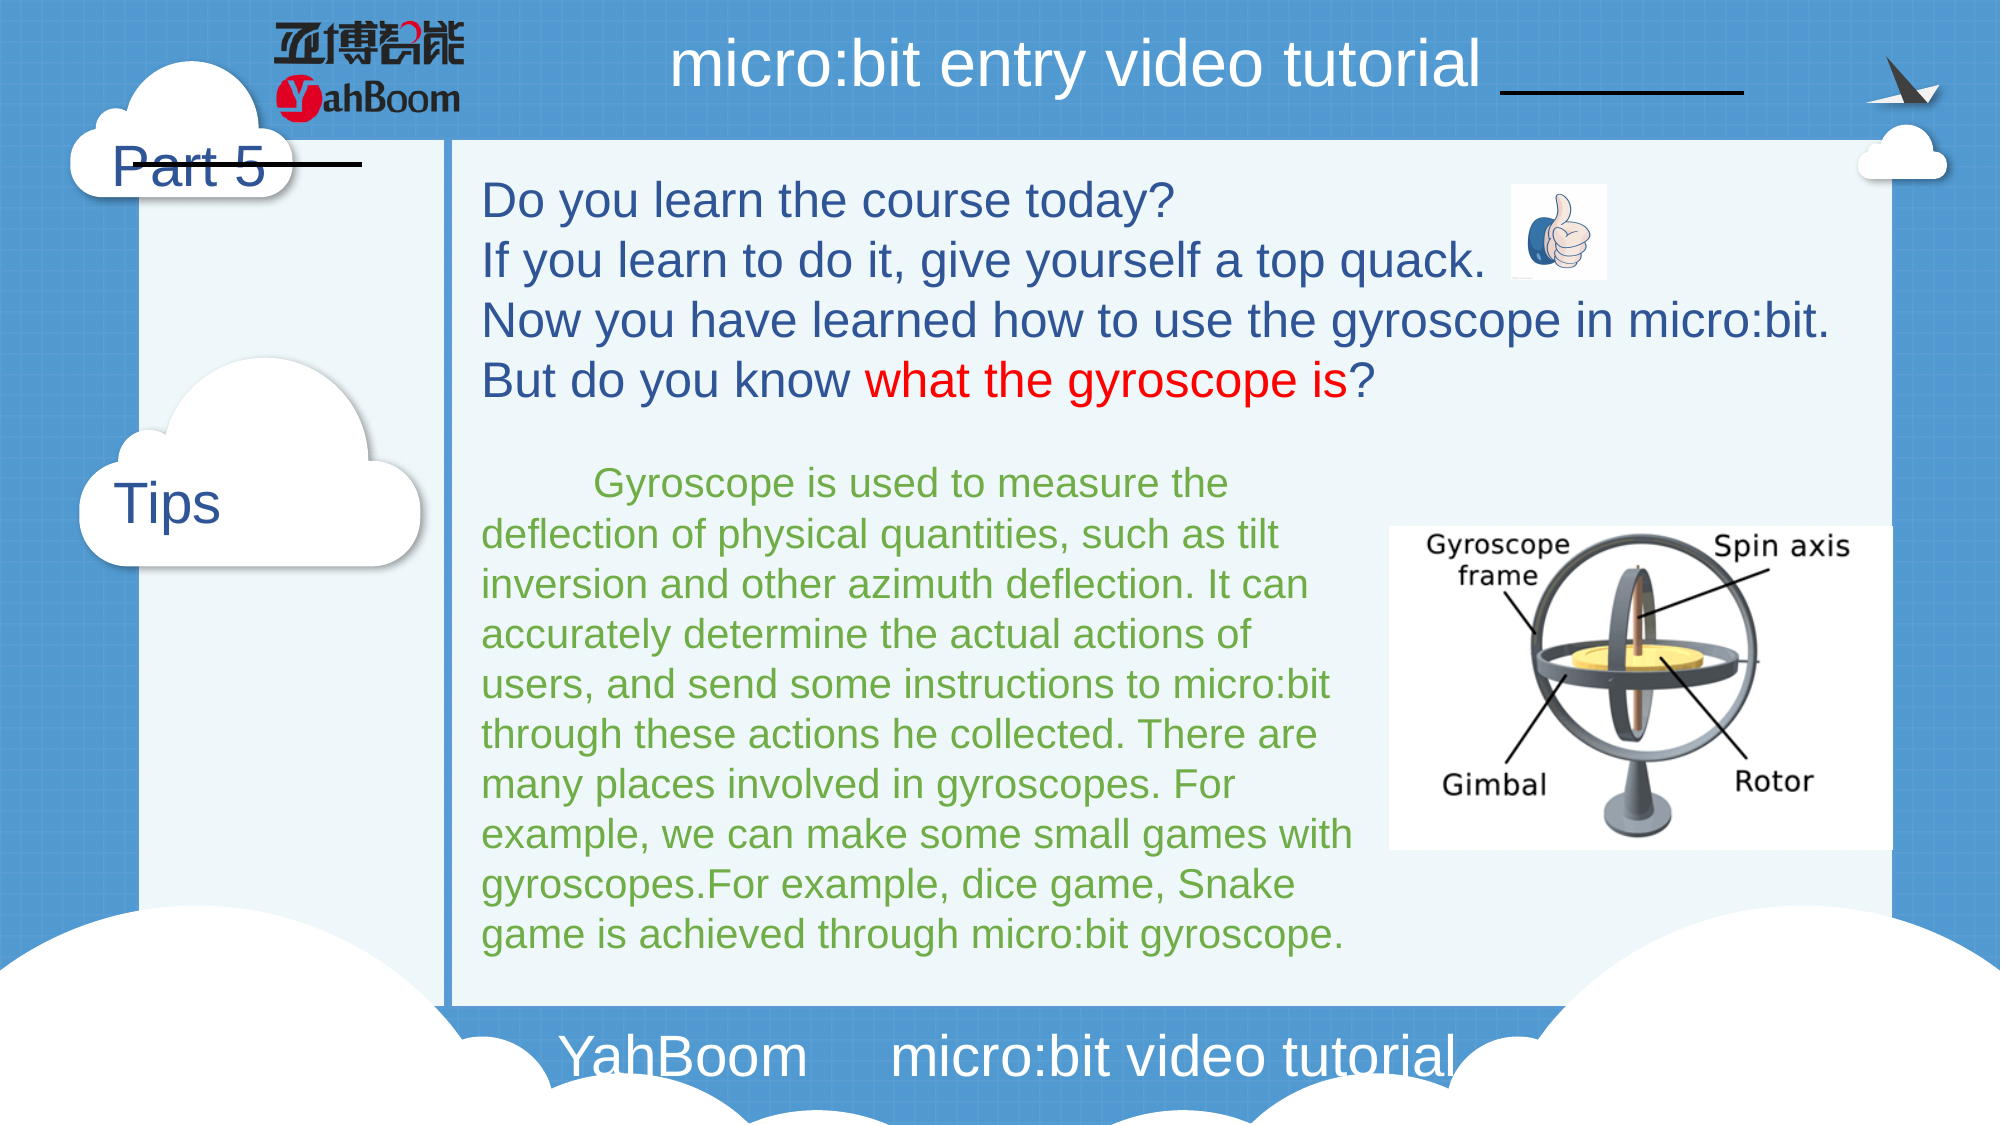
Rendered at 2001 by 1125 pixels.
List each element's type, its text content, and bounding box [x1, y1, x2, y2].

text_box Gyroscope is used to measure the deflection of physical quantities, such as tilt inversion and other azimuth deflection. It can accurately determine the actual actions of users, and send some instructions to micro:bit through these actions he collected. There are many places involved in gyroscopes. For example, we can make some small games with gyroscopes.For example, dice game, Snake game is achieved through micro:bit gyroscope. [466, 439, 1382, 965]
picture [266, 7, 469, 133]
text_box Do you learn the course today? If you learn to do it, give yourself a top quack. Now you have learned how to use the gyroscope in micro:bit. But do you know what the gyroscope is? [466, 160, 1847, 415]
text_box micro:bit entry video tutorial [118, 12, 1766, 177]
picture [1389, 526, 1893, 850]
picture [1511, 184, 1607, 280]
text_box YahBoom micro:bit video tutorial [0, 978, 886, 1125]
text_box Part 5 [0, 120, 421, 206]
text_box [79, 357, 421, 567]
text_box YahBoom micro:bit video tutorial [1113, 978, 2000, 1125]
